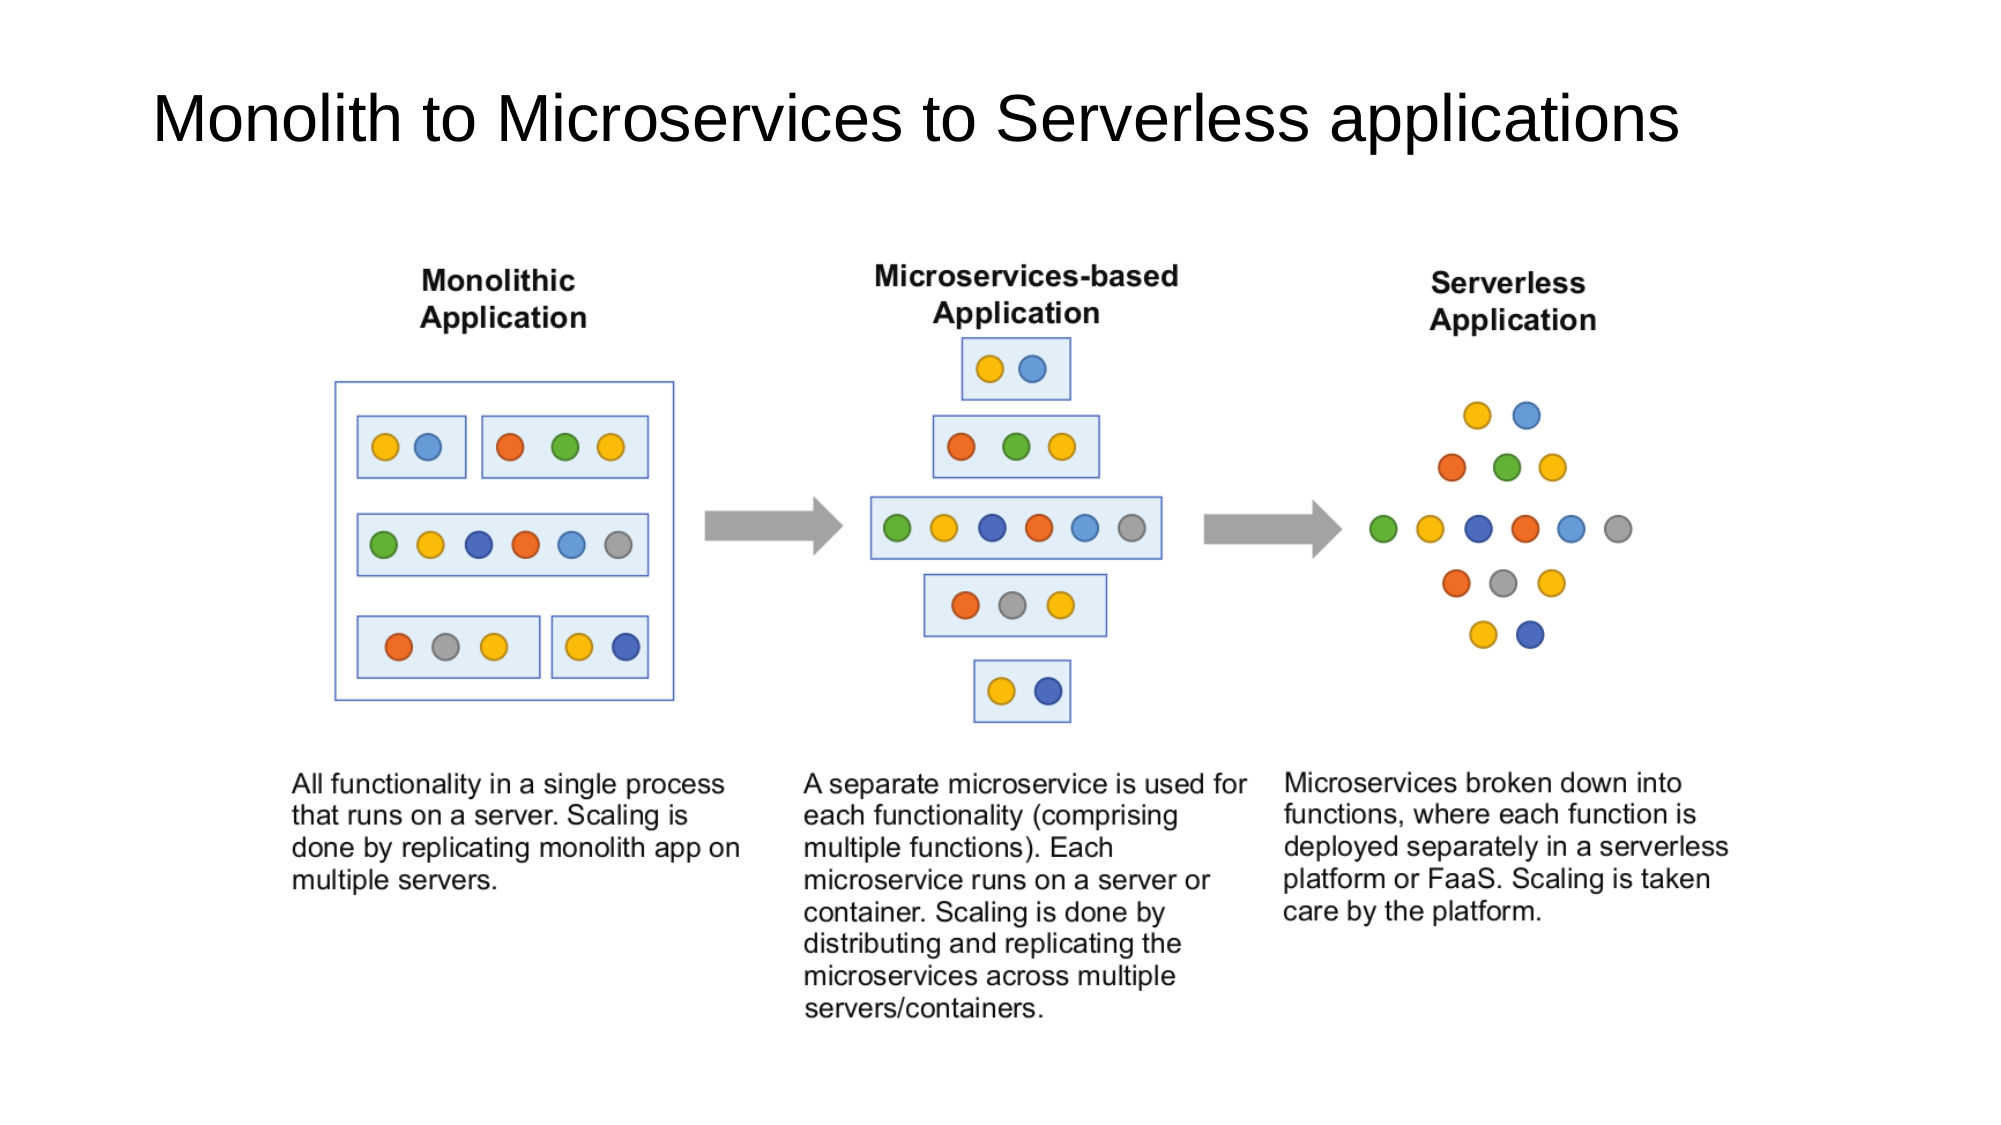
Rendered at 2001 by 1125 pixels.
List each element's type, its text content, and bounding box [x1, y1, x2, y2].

picture [264, 232, 1760, 1043]
title Monolith to Microservices to Serverless applications [137, 30, 1863, 209]
